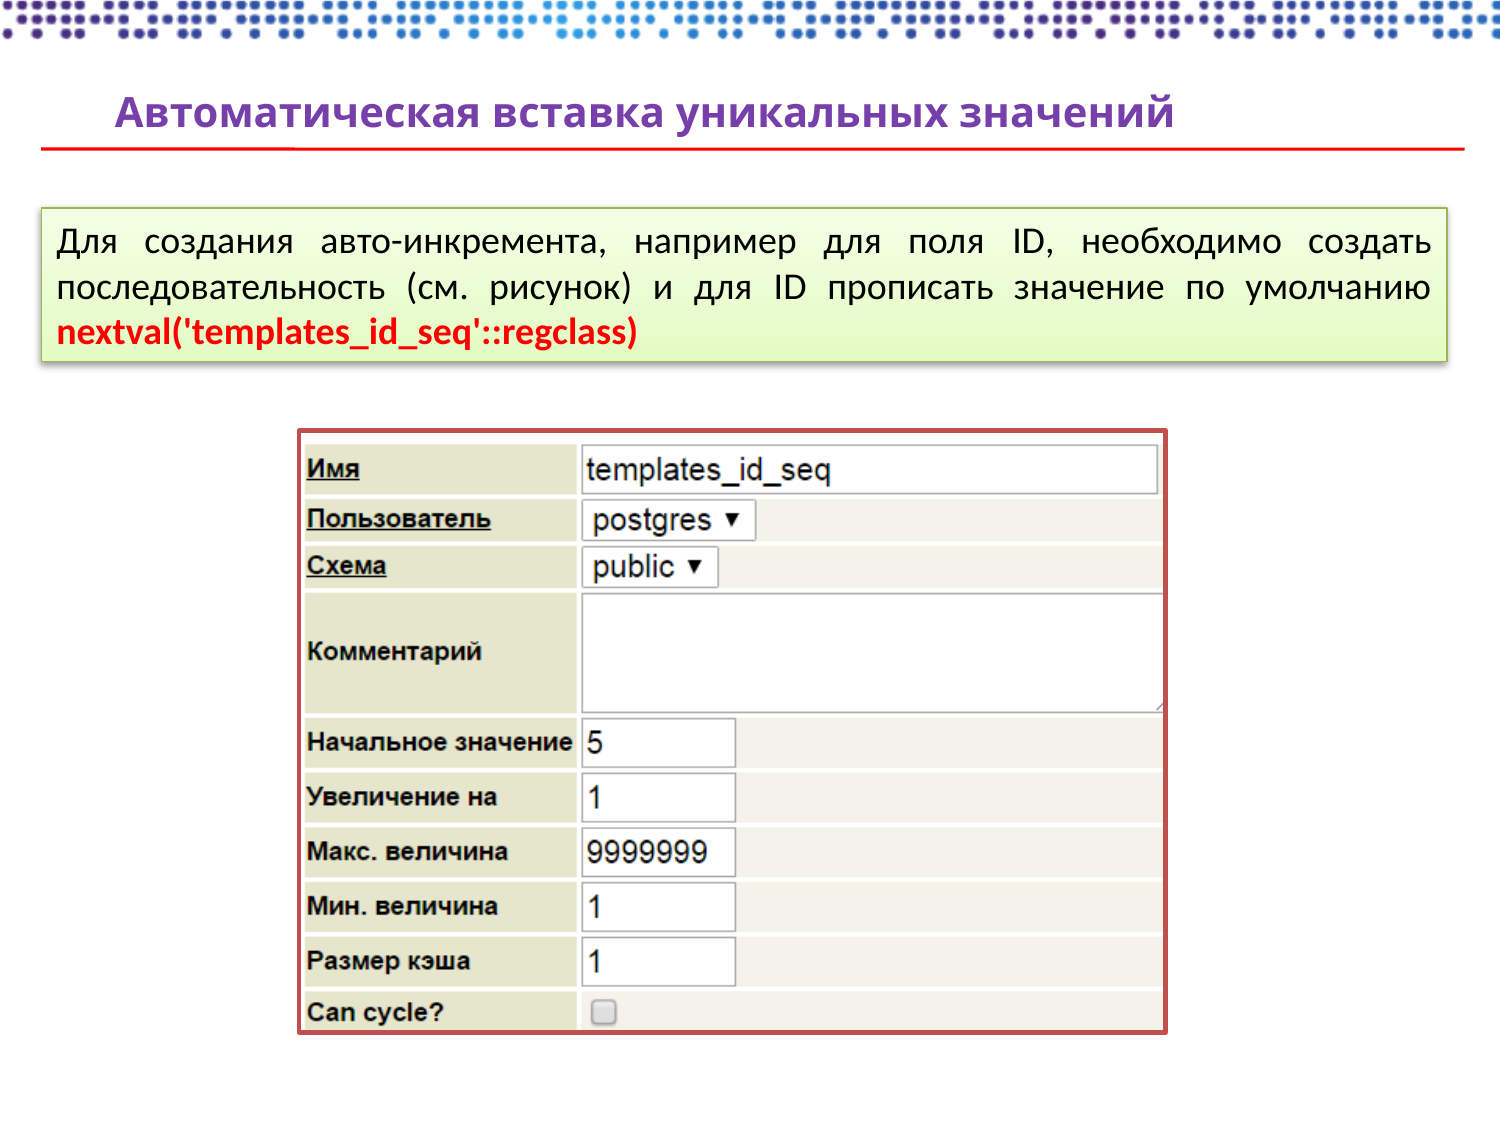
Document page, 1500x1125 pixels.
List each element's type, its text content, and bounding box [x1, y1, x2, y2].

text_box Автоматическая вставка уникальных значений [100, 78, 1447, 143]
picture [300, 432, 1164, 1031]
text_box Для создания авто-инкремента, например для поля ID, необходимо создать последовательность (см. рисунок) и для ID прописать значение по умолчанию nextval('templates_id_seq'::regclass) [41, 207, 1448, 362]
picture [0, 0, 1500, 51]
